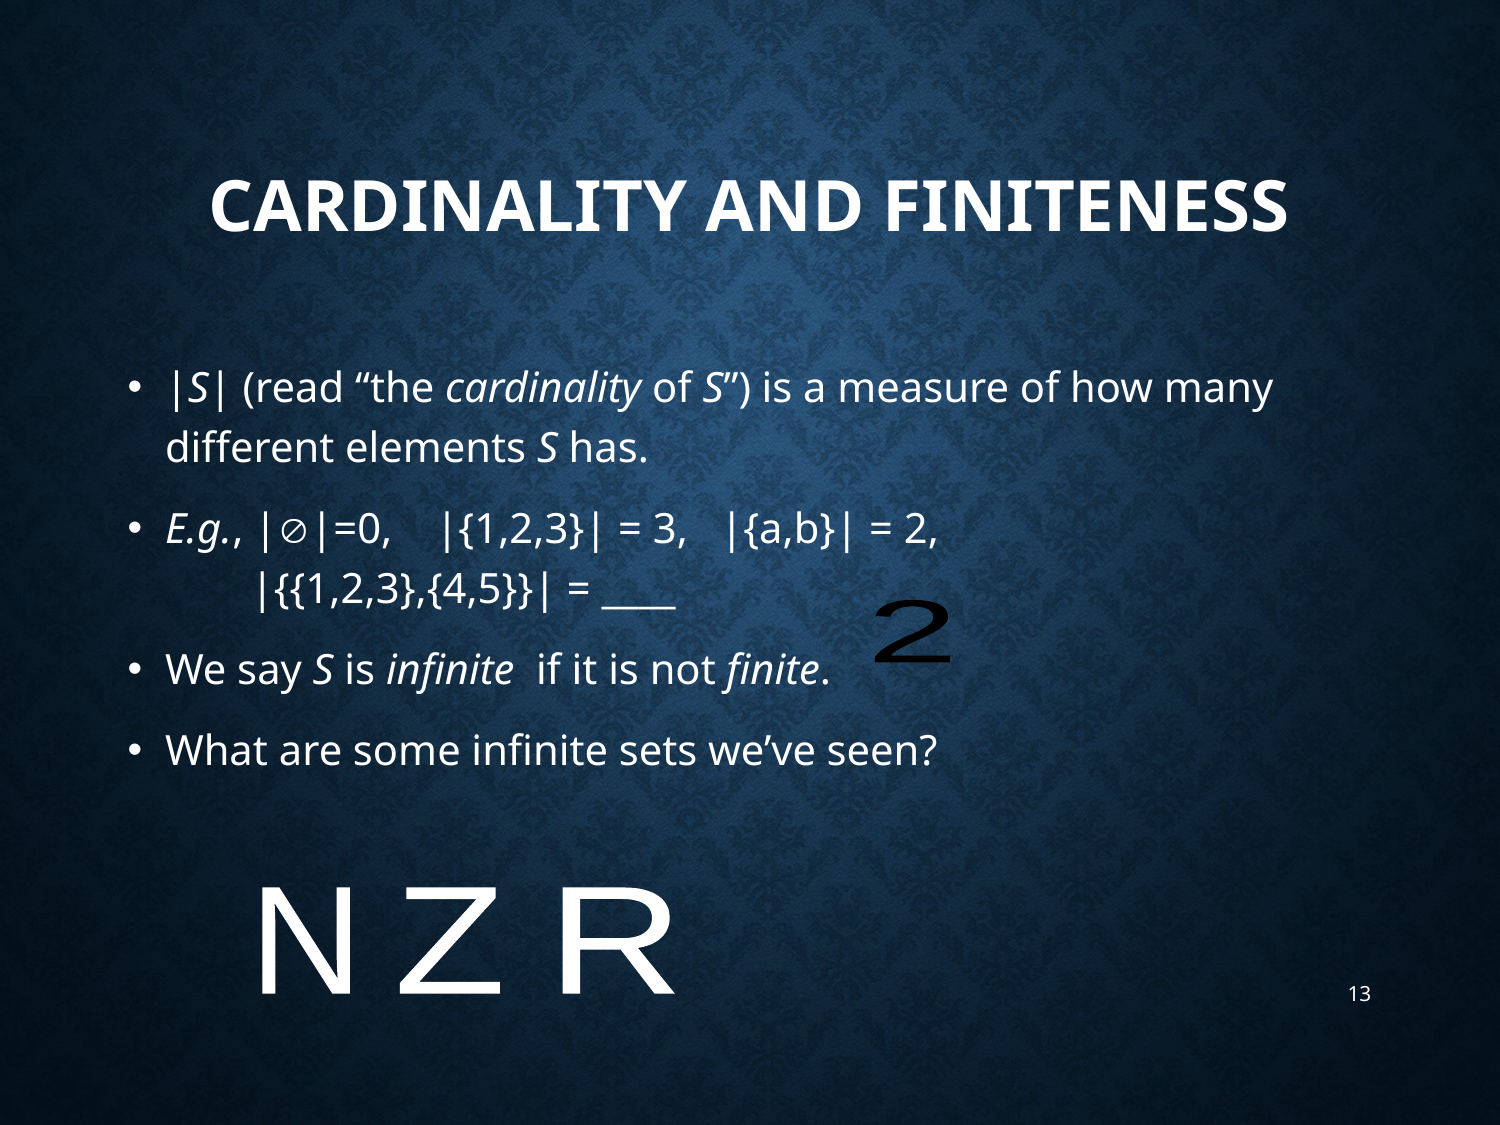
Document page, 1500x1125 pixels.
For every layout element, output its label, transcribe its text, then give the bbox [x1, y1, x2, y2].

title Cardinality and Finiteness [112, 99, 1387, 318]
picture [0, 0, 1500, 1125]
list |S| (read “the cardinality of S”) is a measure of how many different elements S has. E.g., ||=0, |{1,2,3}| = 3, |{a,b}| = 2, |{{1,2,3},{4,5}}| = ____ We say S is infinite if it is not finite. What are some infinite sets we’ve seen? [112, 343, 1387, 950]
slide_number 13 [1293, 965, 1387, 1025]
